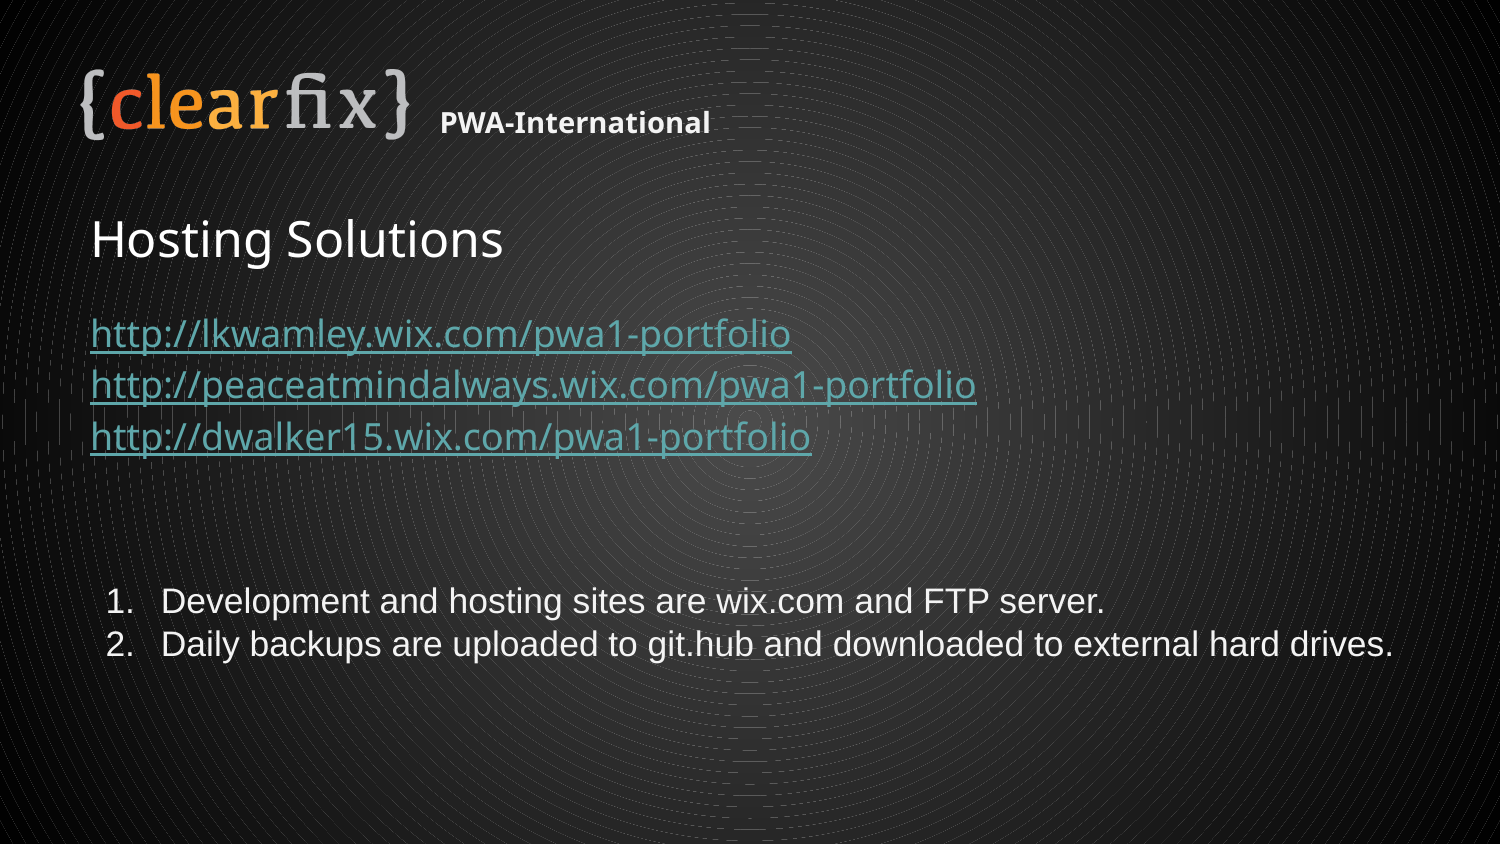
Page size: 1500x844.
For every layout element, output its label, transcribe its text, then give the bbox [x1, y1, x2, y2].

list http://lkwamley.wix.com/pwa1-portfolio http://peaceatmindalways.wix.com/pwa1-portfolio http://dwalker15.wix.com/pwa1-portfolio [75, 295, 1425, 563]
text_box PWA-International [424, 89, 1404, 216]
text_box Development and hosting sites are wix.com and FTP server. Daily backups are uploaded to git.hub and downloaded to external hard drives. [70, 563, 1466, 817]
title Hosting Solutions [75, 167, 1425, 295]
picture [75, 62, 414, 146]
